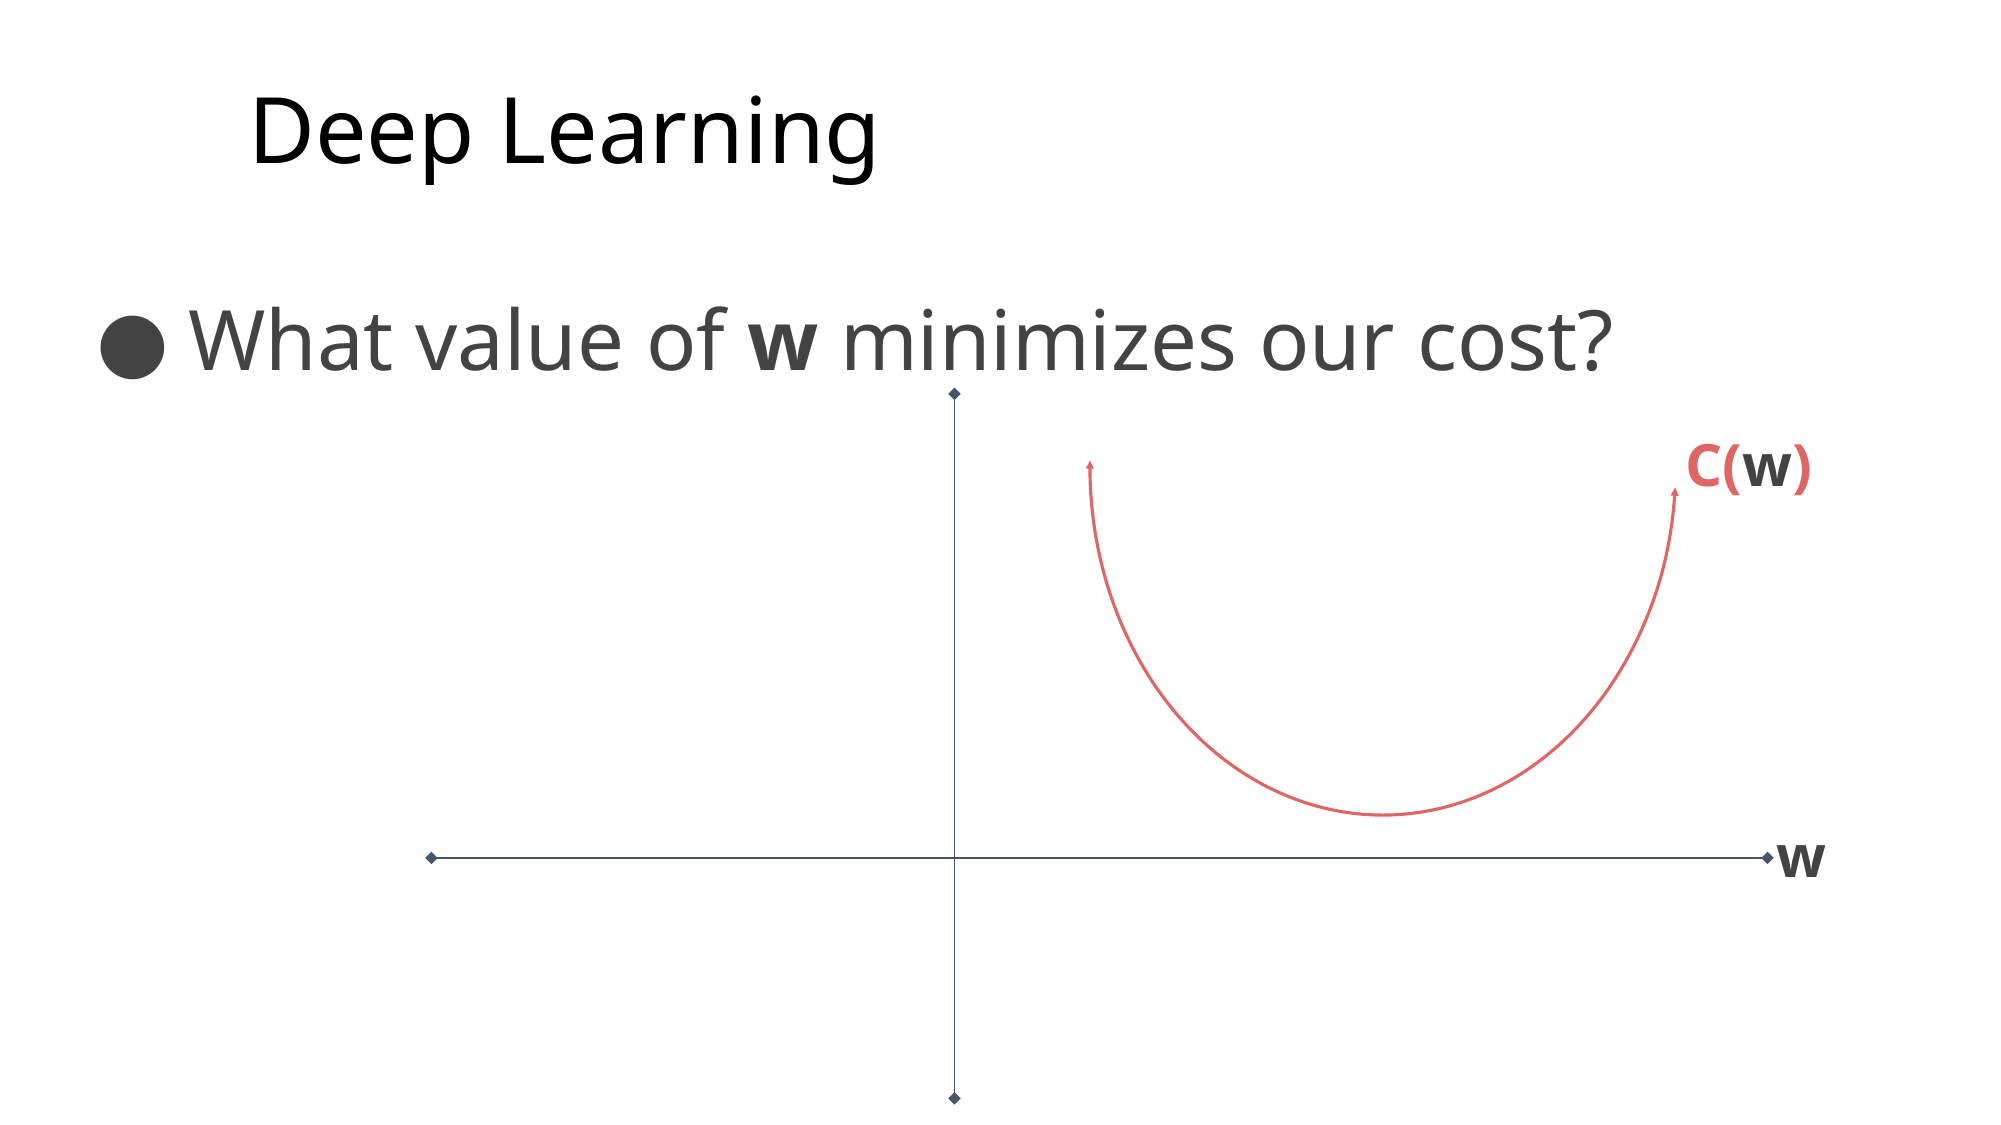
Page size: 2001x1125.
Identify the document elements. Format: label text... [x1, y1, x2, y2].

text_box [1085, 460, 1672, 816]
list w [1756, 799, 1925, 917]
list C(w) [1665, 407, 2000, 526]
list What value of w minimizes our cost? [68, 252, 1932, 421]
title Deep Learning [228, 64, 1932, 190]
